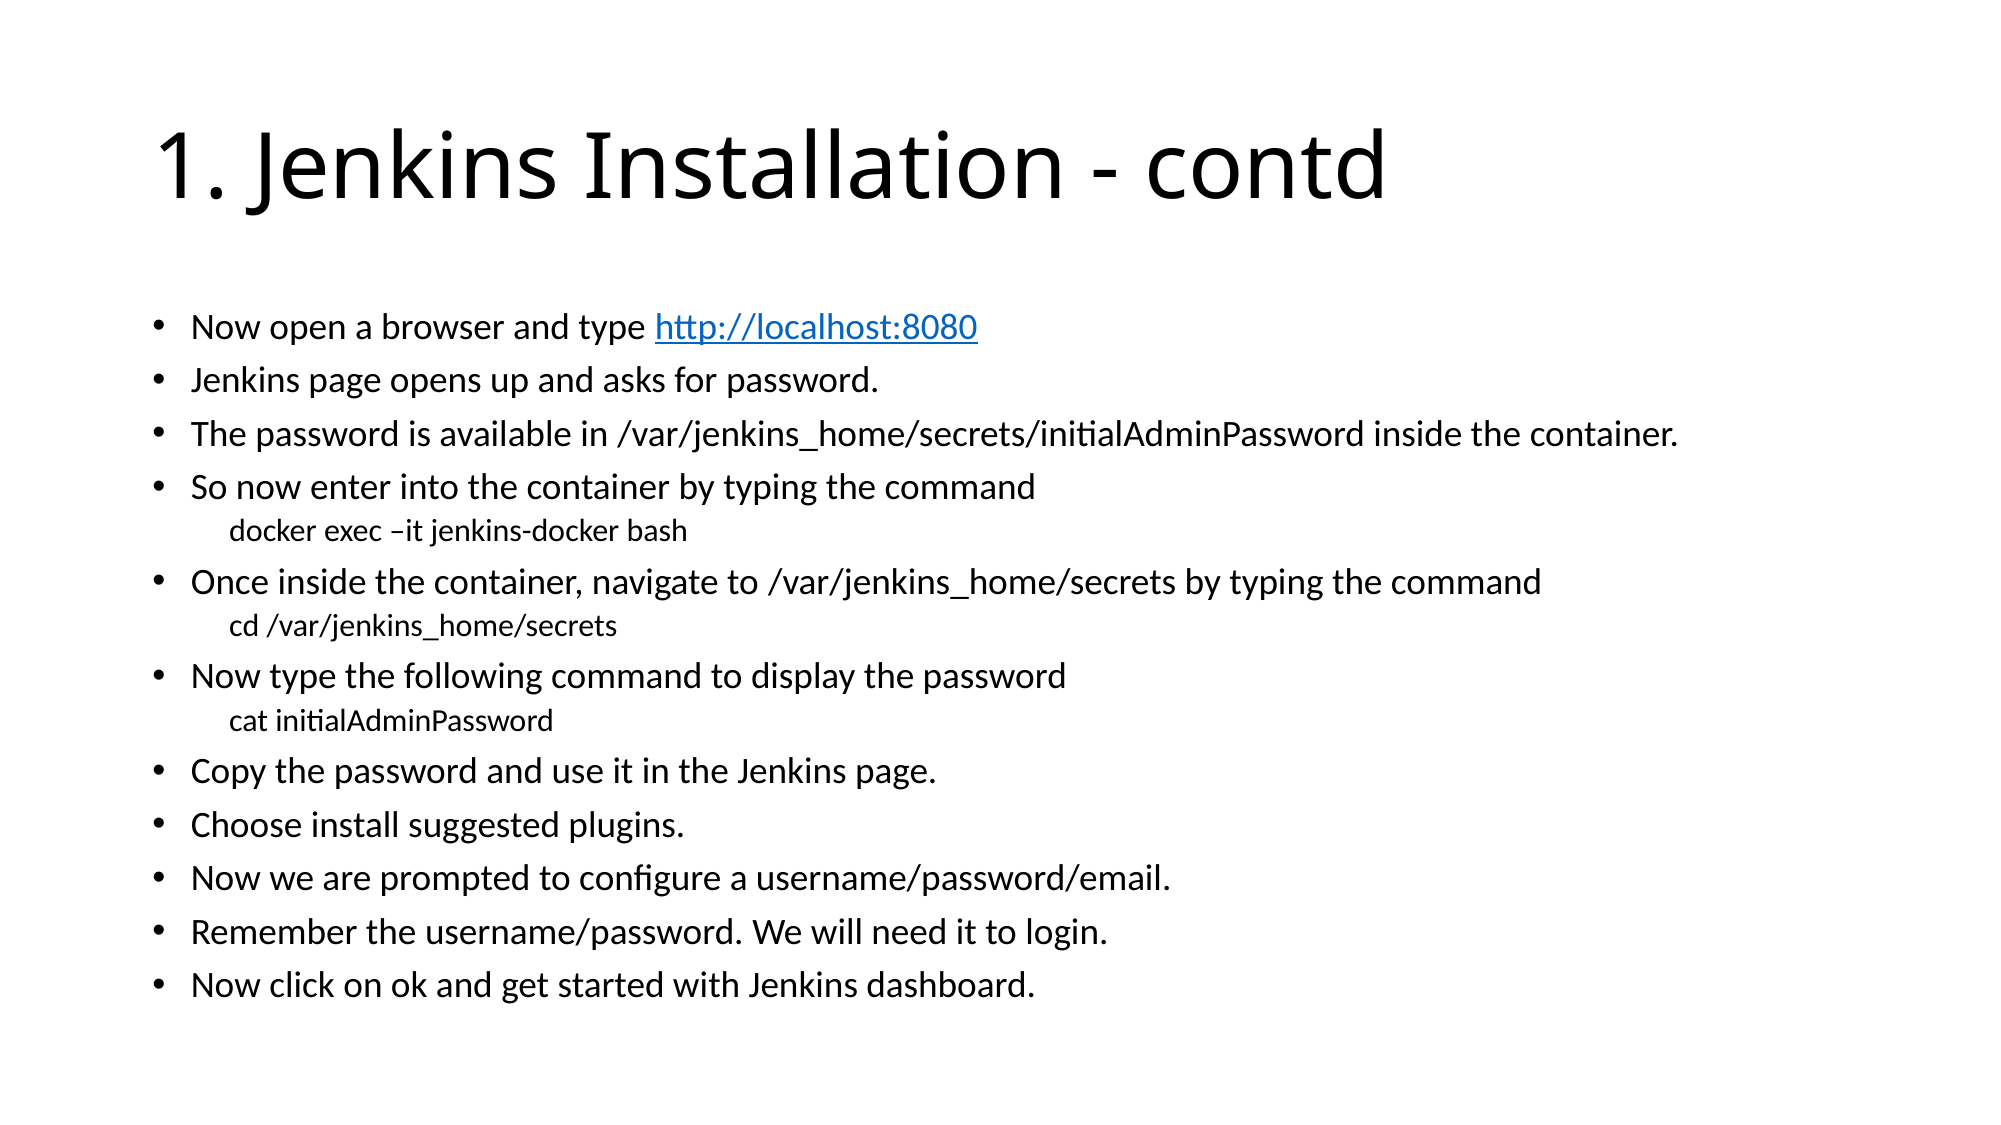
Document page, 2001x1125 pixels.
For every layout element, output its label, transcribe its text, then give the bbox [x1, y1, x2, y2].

list Now open a browser and type http://localhost:8080 Jenkins page opens up and asks for password. The password is available in /var/jenkins_home/secrets/initialAdminPassword inside the container. So now enter into the container by typing the command docker exec –it jenkins-docker bash Once inside the container, navigate to /var/jenkins_home/secrets by typing the command cd /var/jenkins_home/secrets Now type the following command to display the password cat initialAdminPassword Copy the password and use it in the Jenkins page. Choose install suggested plugins. Now we are prompted to configure a username/password/email. Remember the username/password. We will need it to login. Now click on ok and get started with Jenkins dashboard. [137, 299, 1863, 1014]
title 1. Jenkins Installation - contd [137, 59, 1863, 278]
